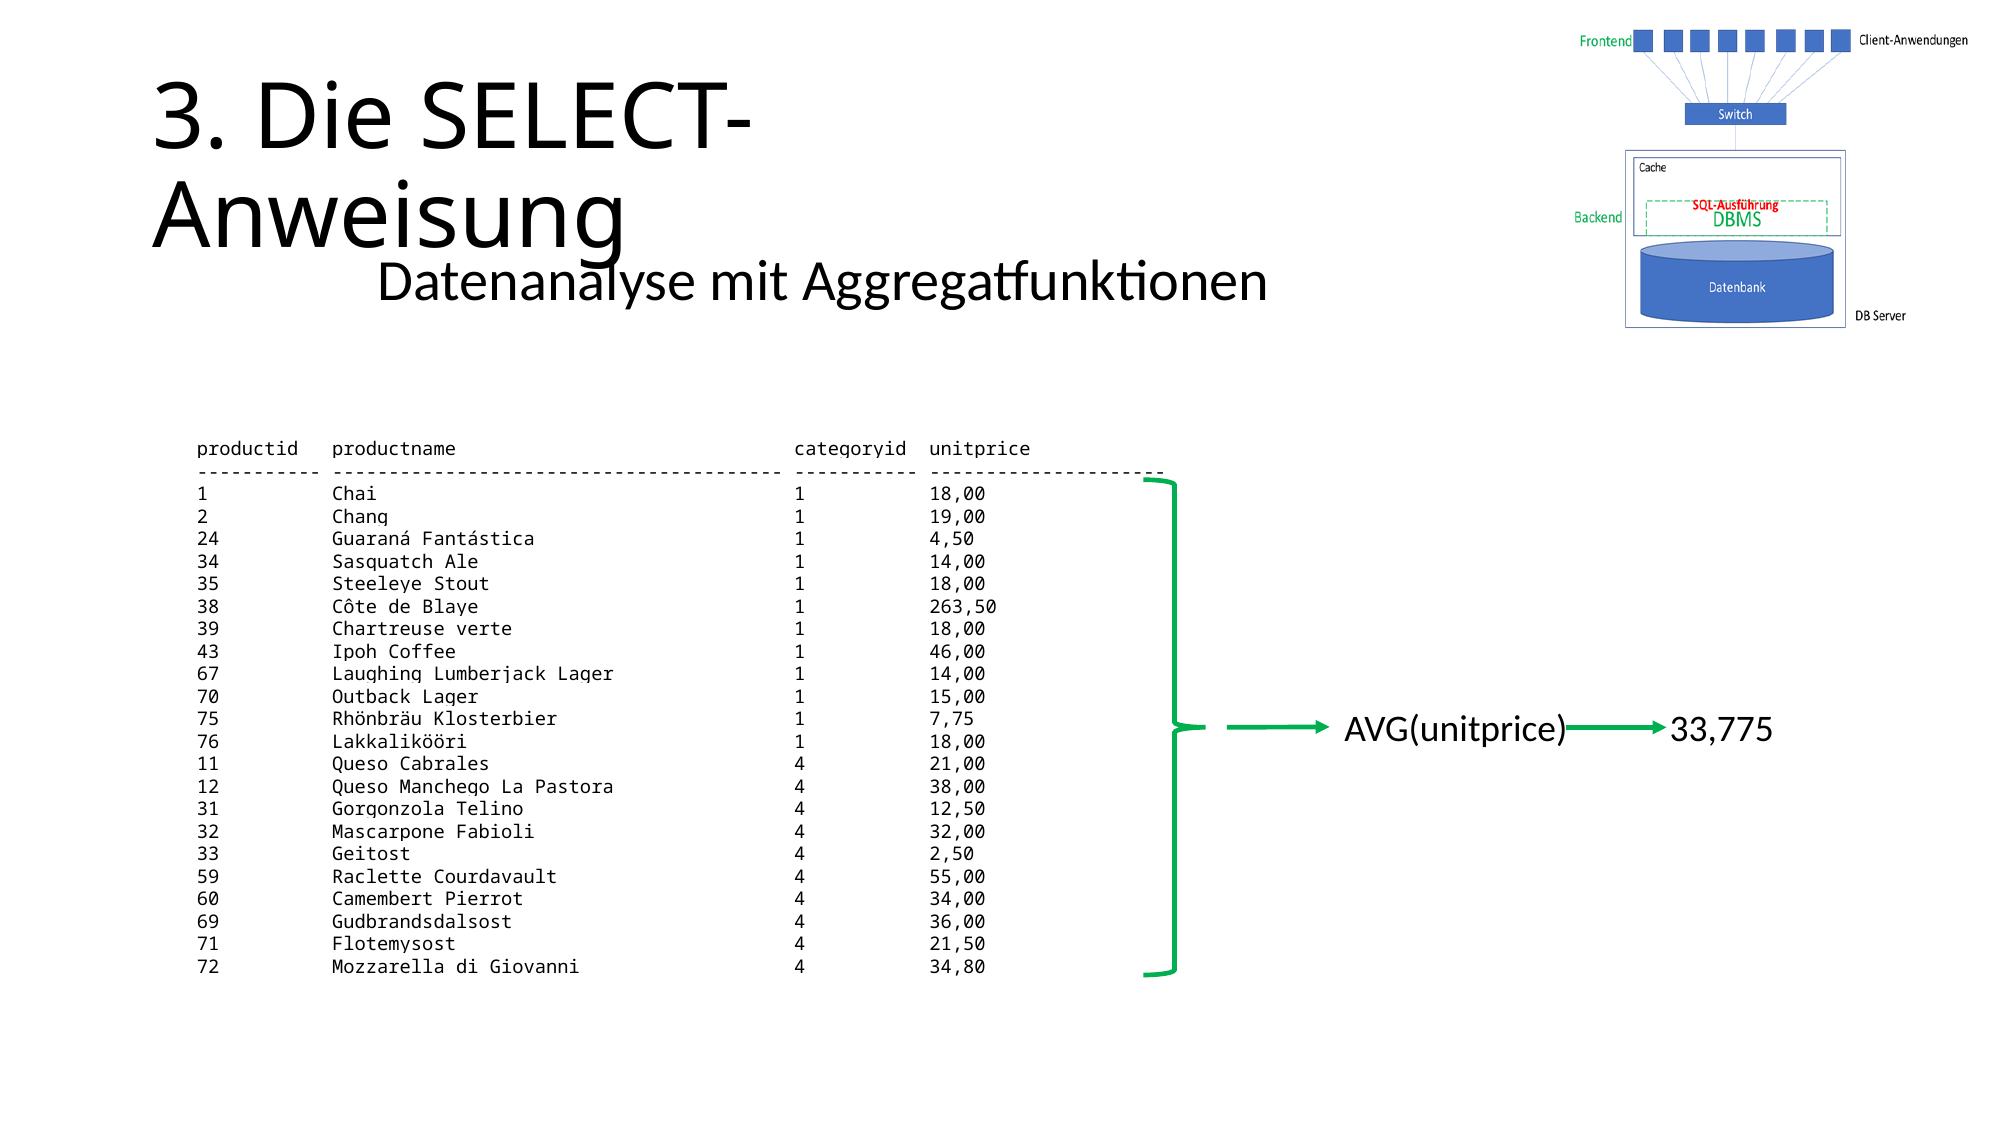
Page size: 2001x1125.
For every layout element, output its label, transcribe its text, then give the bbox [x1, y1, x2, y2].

text_box [1143, 479, 1206, 976]
text_box 33,775 [1654, 697, 1789, 757]
picture [1565, 25, 1976, 335]
text_box Datenanalyse mit Aggregatfunktionen [362, 234, 1285, 320]
text_box AVG(unitprice) [1329, 697, 1583, 757]
title 3. Die SELECT-Anweisung [137, 59, 1227, 278]
text_box productid productname categoryid unitprice ----------- ---------------------------------------- ----------- --------------------- 1 Chai 1 18,00 2 Chang 1 19,00 24 Guaraná Fantástica 1 4,50 34 Sasquatch Ale 1 14,00 35 Steeleye Stout 1 18,00 38 Côte de Blaye 1 263,50 39 Chartreuse verte 1 18,00 43 Ipoh Coffee 1 46,00 67 Laughing Lumberjack Lager 1 14,00 70 Outback Lager 1 15,00 75 Rhönbräu Klosterbier 1 7,75 76 Lakkalikööri 1 18,00 11 Queso Cabrales 4 21,00 12 Queso Manchego La Pastora 4 38,00 31 Gorgonzola Telino 4 12,50 32 Mascarpone Fabioli 4 32,00 33 Geitost 4 2,50 59 Raclette Courdavault 4 55,00 60 Camembert Pierrot 4 34,00 69 Gudbrandsdalsost 4 36,00 71 Flotemysost 4 21,50 72 Mozzarella di Giovanni 4 34,80 [182, 429, 1183, 985]
